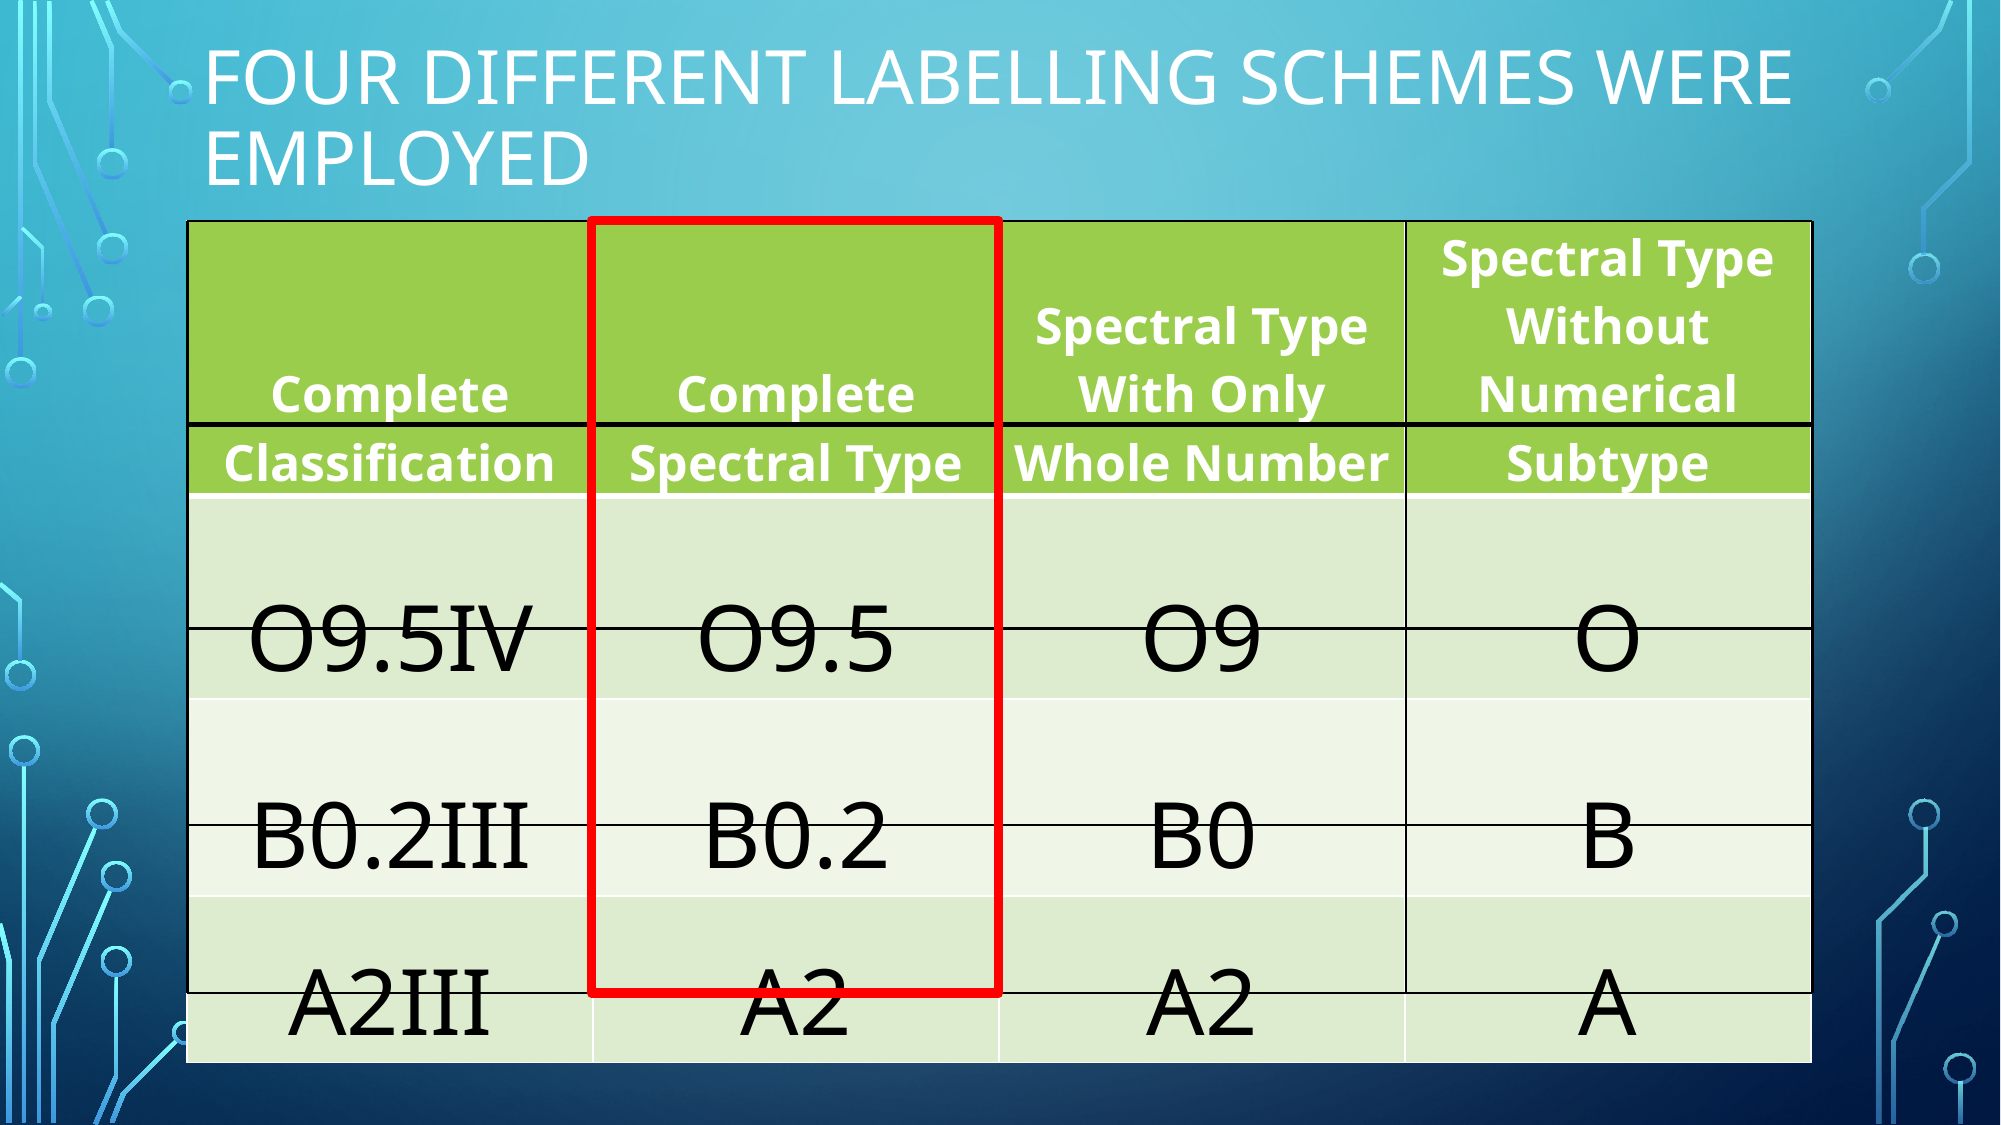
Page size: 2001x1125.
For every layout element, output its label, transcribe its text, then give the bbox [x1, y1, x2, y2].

text_box [595, 222, 999, 424]
table_header Spectral Type With Only Whole Number [1001, 222, 1404, 422]
table_cell B [1407, 700, 1810, 824]
table_cell A [1407, 897, 1810, 992]
table_cell O9.5IV [189, 630, 590, 698]
table_cell B [1407, 826, 1810, 895]
table_cell O9 [1001, 630, 1404, 698]
table_header Spectral Type Without Numerical Subtype [1407, 222, 1810, 422]
table_header Complete Classification [189, 427, 590, 493]
table_header Complete Classification [189, 222, 590, 422]
text_box [595, 425, 999, 627]
table_cell A2III [189, 897, 590, 992]
table_cell B0 [1001, 826, 1404, 895]
table_cell O [1407, 630, 1810, 698]
table_cell O9 [1001, 499, 1404, 627]
table_cell O9.5IV [189, 499, 590, 627]
table_header Spectral Type Without Numerical Subtype [1407, 427, 1810, 493]
table_cell B0.2III [189, 826, 590, 895]
table_cell A2 [594, 994, 998, 1062]
table_cell A2 [1000, 994, 1404, 1062]
table_cell A2 [1001, 897, 1404, 992]
table_cell B0 [1001, 700, 1404, 824]
table_header Spectral Type With Only Whole Number [1001, 427, 1404, 493]
text_box [595, 826, 999, 992]
text_box [595, 629, 999, 824]
table_cell A [1406, 994, 1810, 1062]
table_cell B0.2III [189, 700, 590, 824]
table_cell A2III [188, 994, 592, 1062]
title four different labelling schemes were employed [187, 21, 1813, 220]
table_cell O [1407, 499, 1810, 627]
